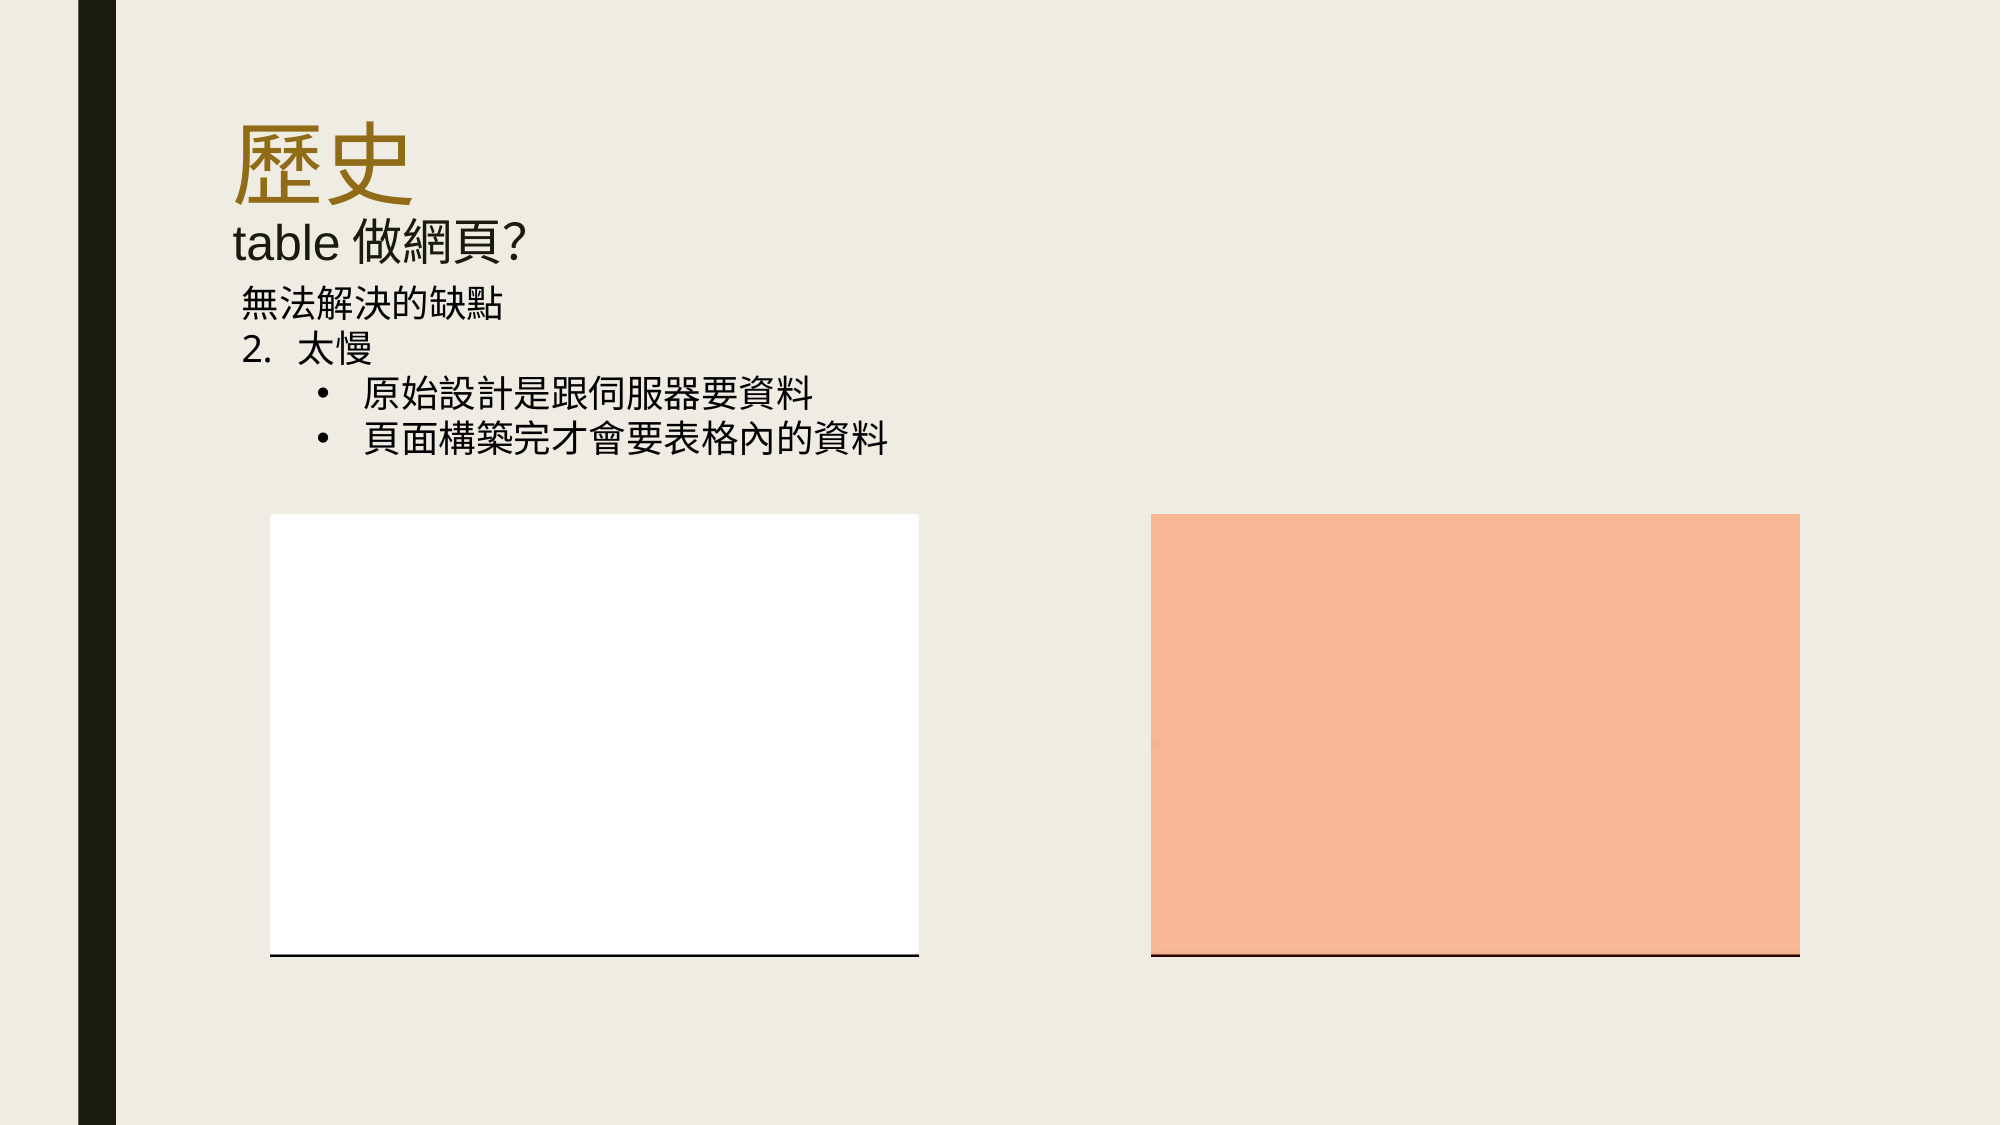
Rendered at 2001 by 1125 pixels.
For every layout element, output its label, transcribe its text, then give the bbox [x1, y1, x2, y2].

picture [269, 514, 919, 957]
title 歷史 table做網頁？ [225, 112, 1800, 357]
picture [1151, 514, 1801, 957]
text_box 無法解決的缺點 太慢 原始設計是跟伺服器要資料 頁面構築完才會要表格內的資料 [234, 272, 919, 538]
